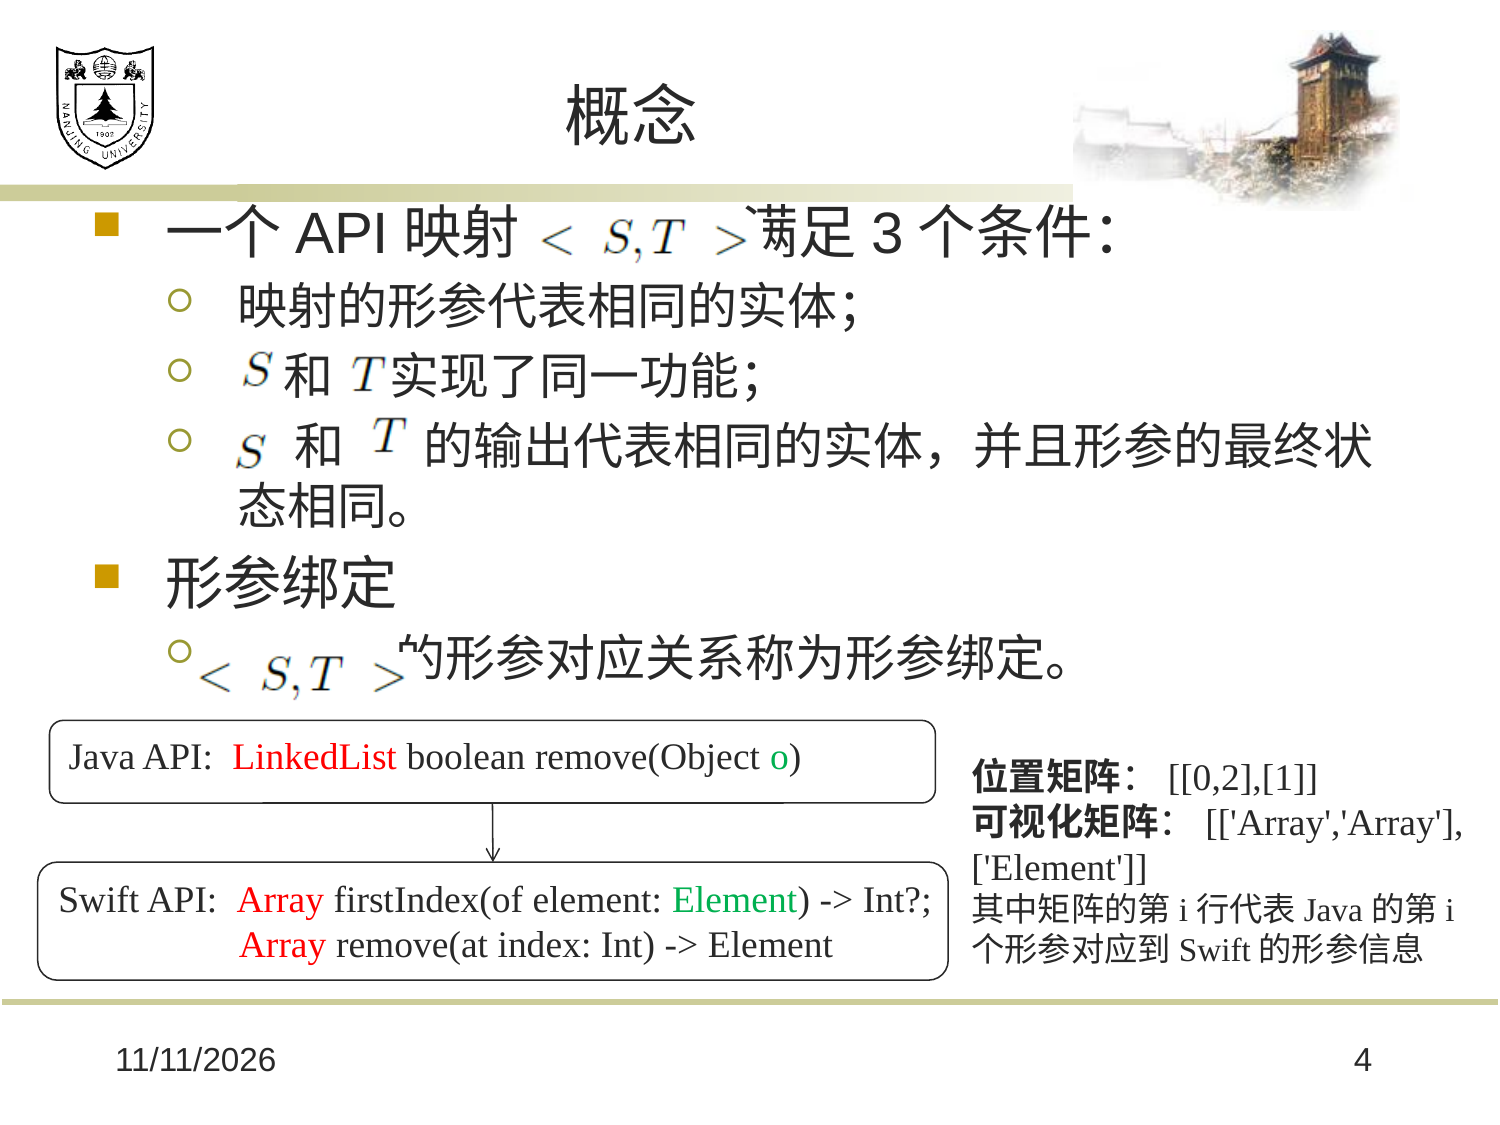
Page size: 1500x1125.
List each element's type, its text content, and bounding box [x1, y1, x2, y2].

picture [50, 42, 160, 173]
picture [342, 354, 388, 396]
text_box 位置矩阵：[[0,2],[1]] 可视化矩阵：[['Array','Array'],['Element']] 其中矩阵的第i行代表Java的第i个形参对应到Swift的形参信息 [956, 745, 1500, 976]
title 概念 [171, 66, 1093, 161]
picture [1073, 30, 1400, 187]
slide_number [100, 1030, 313, 1106]
picture [235, 432, 272, 478]
picture [195, 652, 421, 705]
picture [2, 999, 1498, 1005]
picture [537, 215, 763, 268]
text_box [37, 720, 949, 981]
picture [242, 349, 279, 396]
list 一个API映射 满足3个条件： 映射的形参代表相同的实体； 和 实现了同一功能； 和 的输出代表相同的实体，并且形参的最终状态相同。 形参绑定 的形参对应关系称为形参绑定。 [76, 187, 1413, 908]
slide_number 4 [1234, 1030, 1388, 1106]
picture [363, 415, 409, 457]
